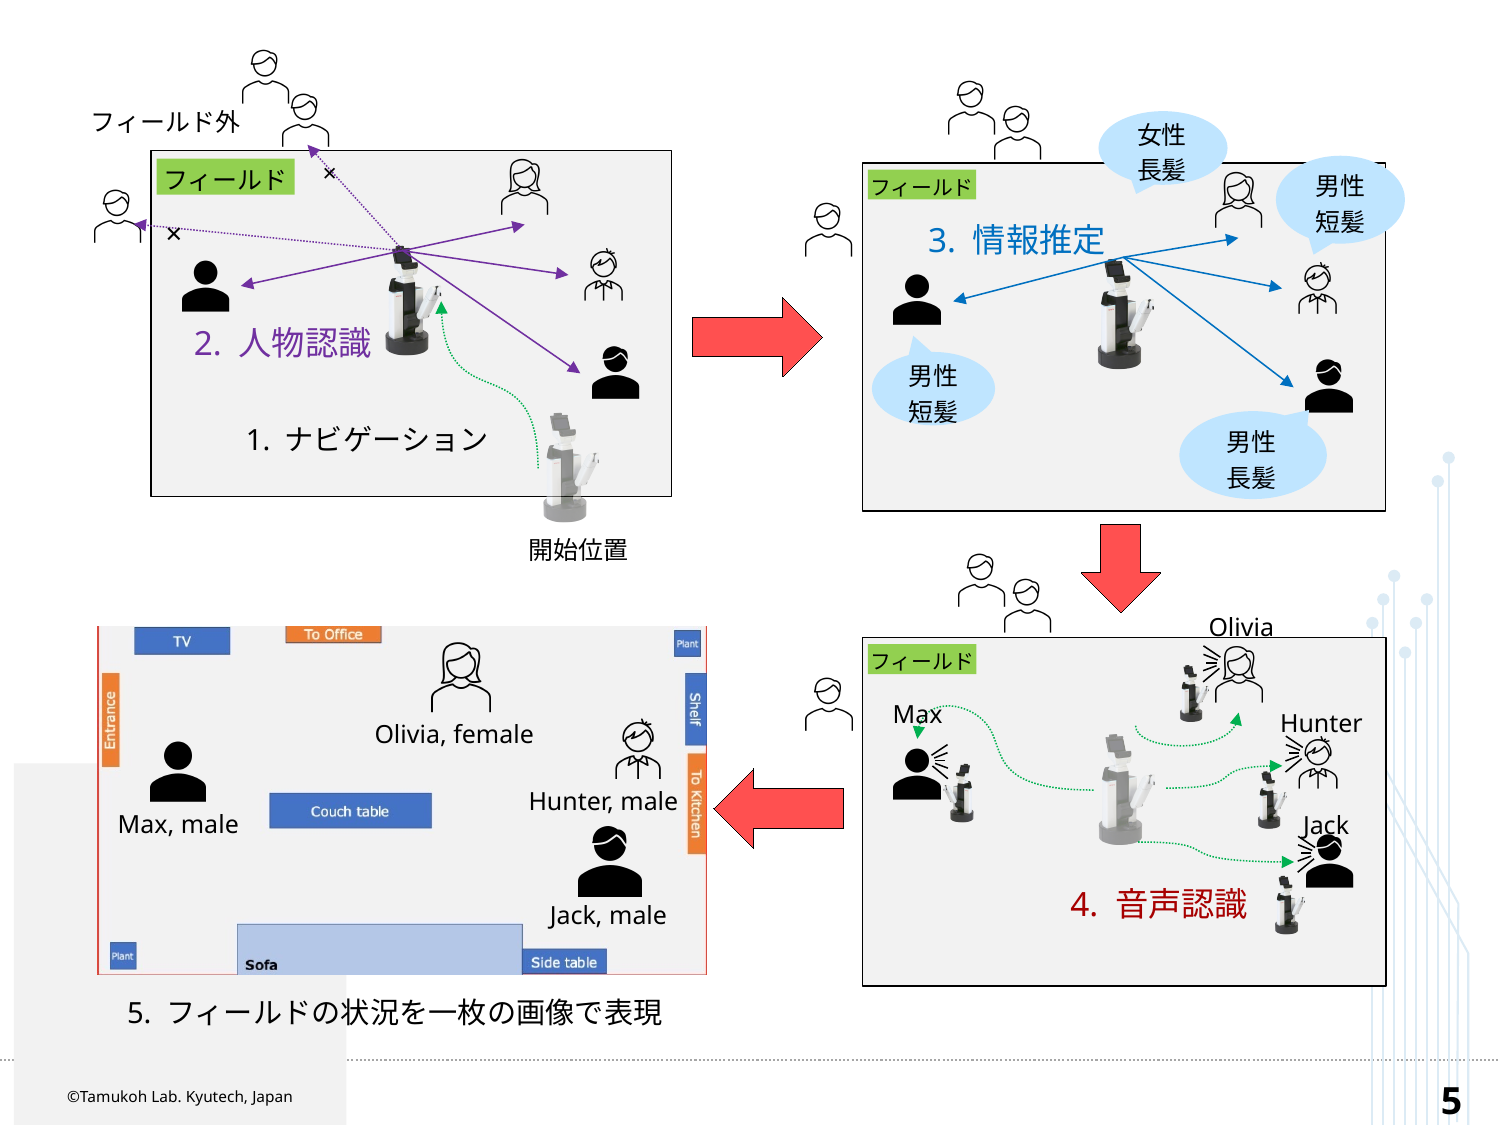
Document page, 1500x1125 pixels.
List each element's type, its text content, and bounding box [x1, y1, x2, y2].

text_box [793, 73, 1406, 512]
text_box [96, 626, 707, 975]
text_box 5. フィールドの状況を一枚の画像で表現 [105, 983, 685, 1037]
slide_number 4 [1403, 1081, 1500, 1124]
footer ©Tamukoh Lab. Kyutech, Japan [13, 1078, 347, 1110]
text_box [692, 297, 788, 377]
text_box [1100, 524, 1141, 544]
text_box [793, 545, 1387, 987]
text_box [713, 768, 787, 849]
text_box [74, 42, 672, 572]
